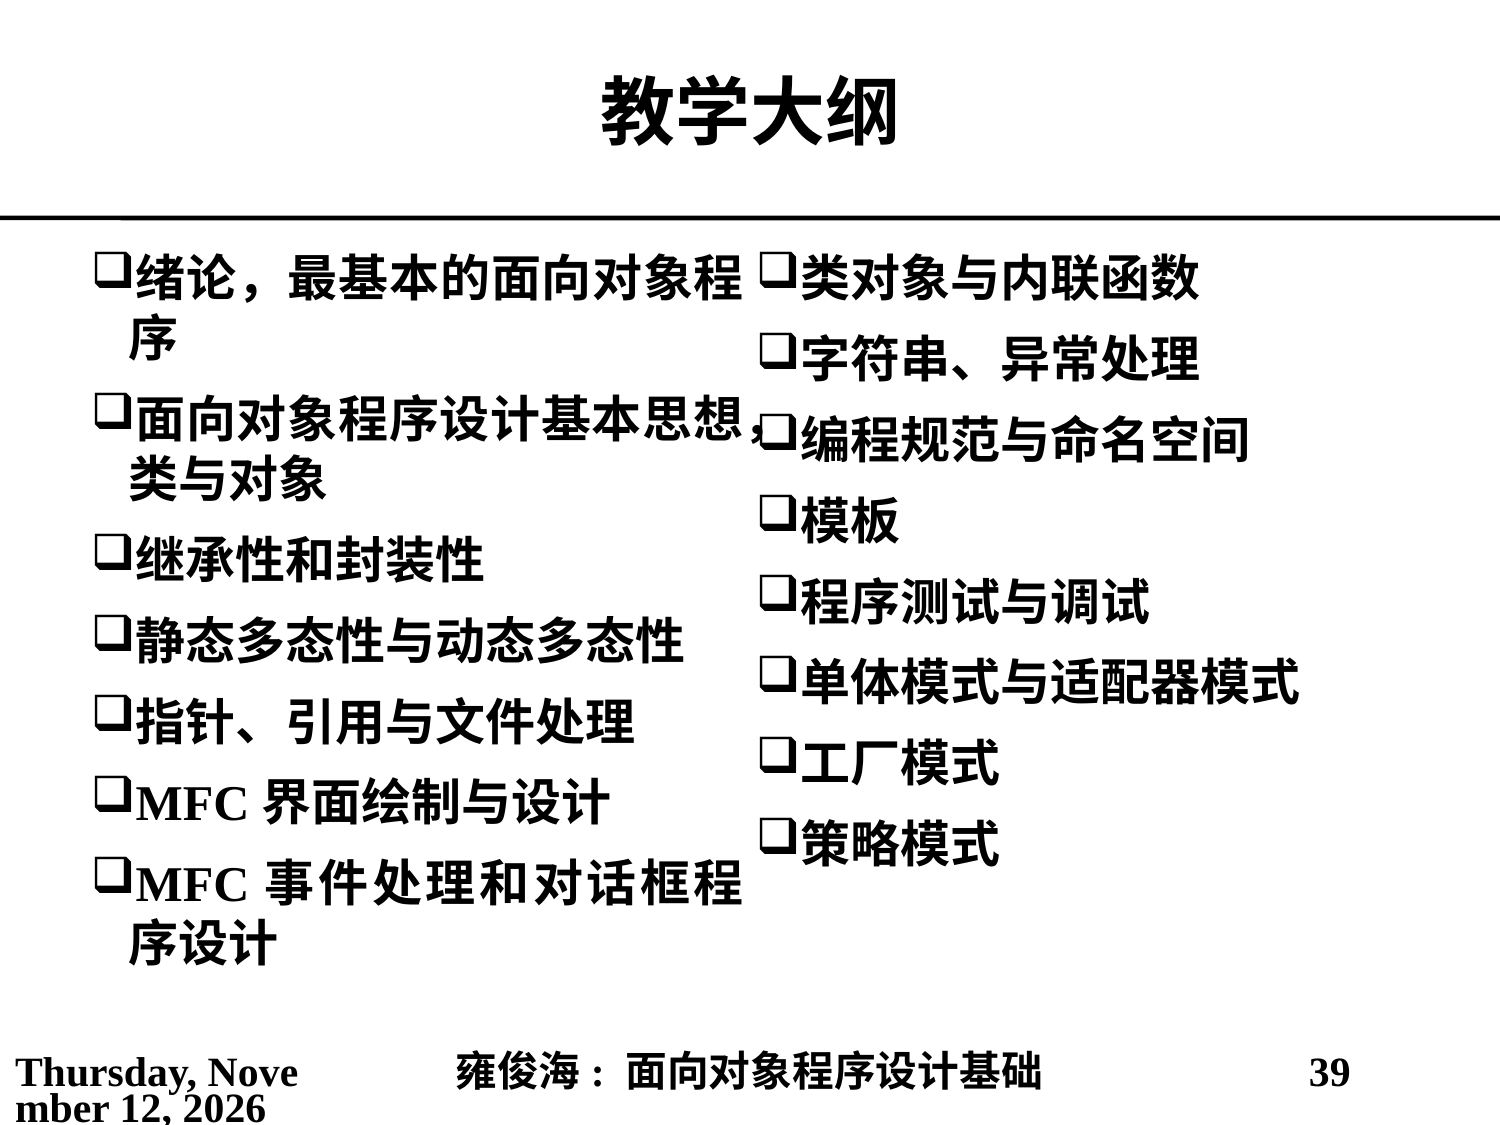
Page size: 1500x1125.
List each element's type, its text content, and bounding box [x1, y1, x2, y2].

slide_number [0, 1042, 337, 1103]
footer 雍俊海: 面向对象程序设计基础 [337, 1042, 1161, 1103]
slide_number 39 [1161, 1042, 1499, 1103]
list 绪论，最基本的面向对象程序 面向对象程序设计基本思想，类与对象 继承性和封装性 静态多态性与动态多态性 指针、引用与文件处理 MFC界面绘制与设计 MFC事件处理和对话框程序设计 类对象与内联函数 字符串、异常处理 编程规范与命名空间 模板 程序测试与调试 单体模式与适配器模式 工厂模式 策略模式 [75, 239, 1425, 1042]
title 教学大纲 [0, 0, 1500, 217]
